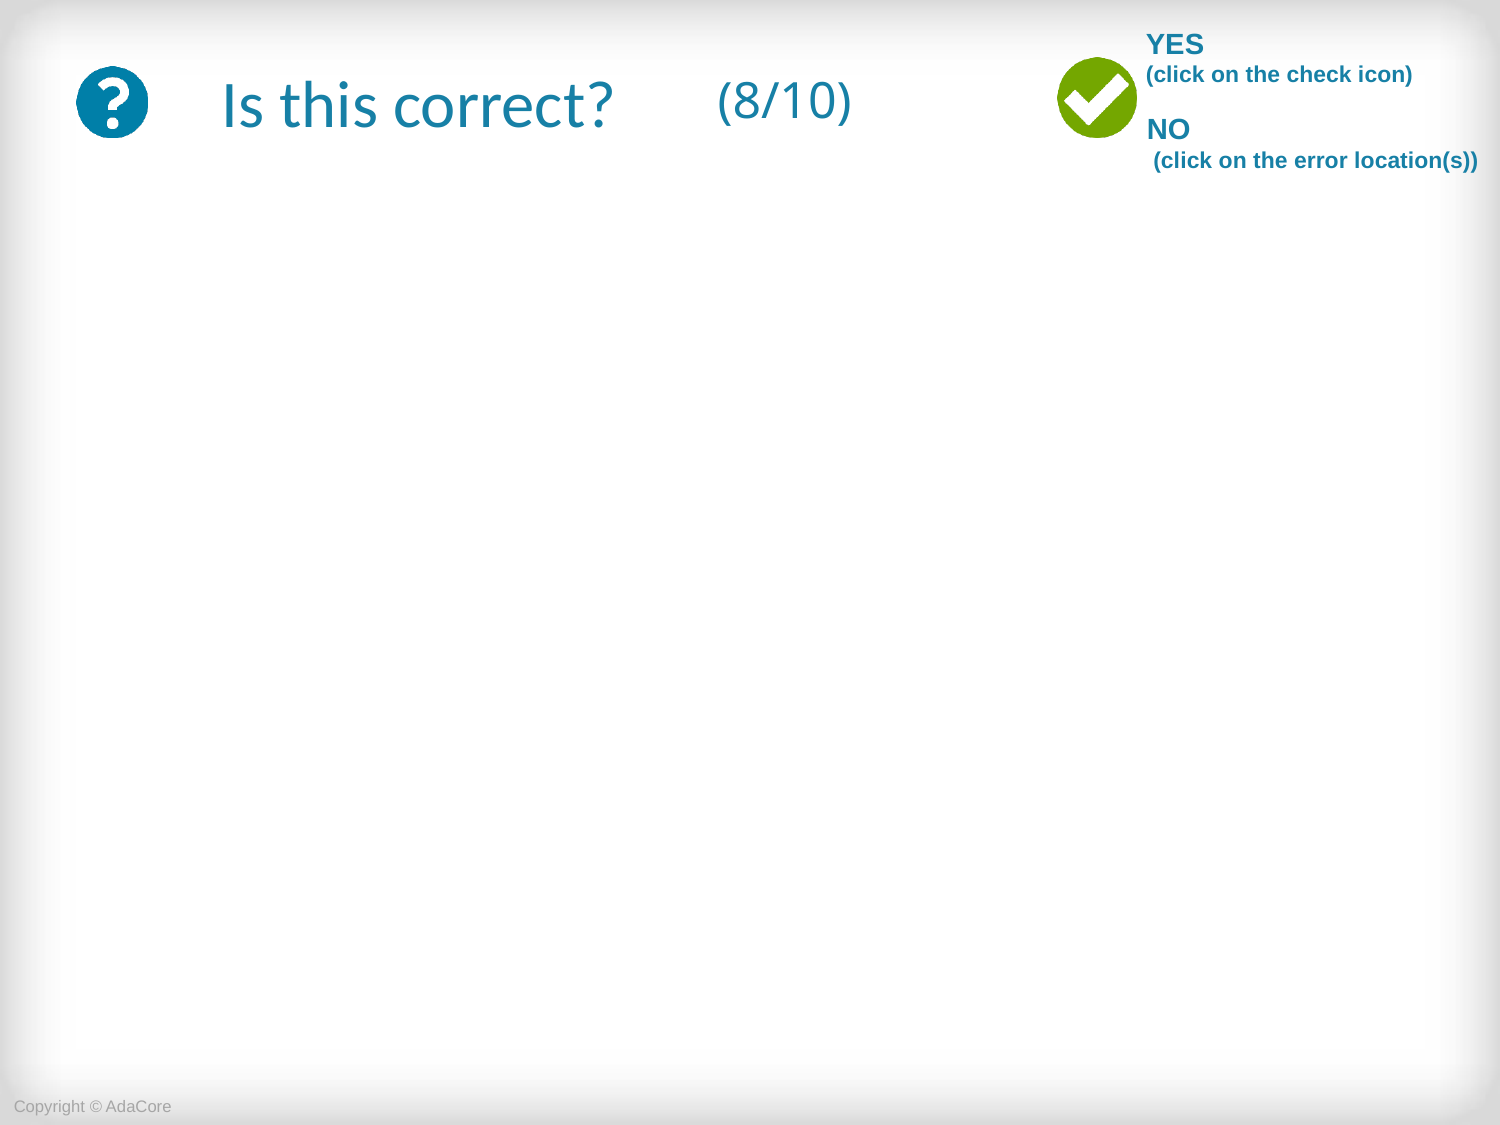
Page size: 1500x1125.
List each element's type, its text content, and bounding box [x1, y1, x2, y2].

picture [0, 0, 1500, 1125]
title (8/10) [702, 54, 1022, 143]
